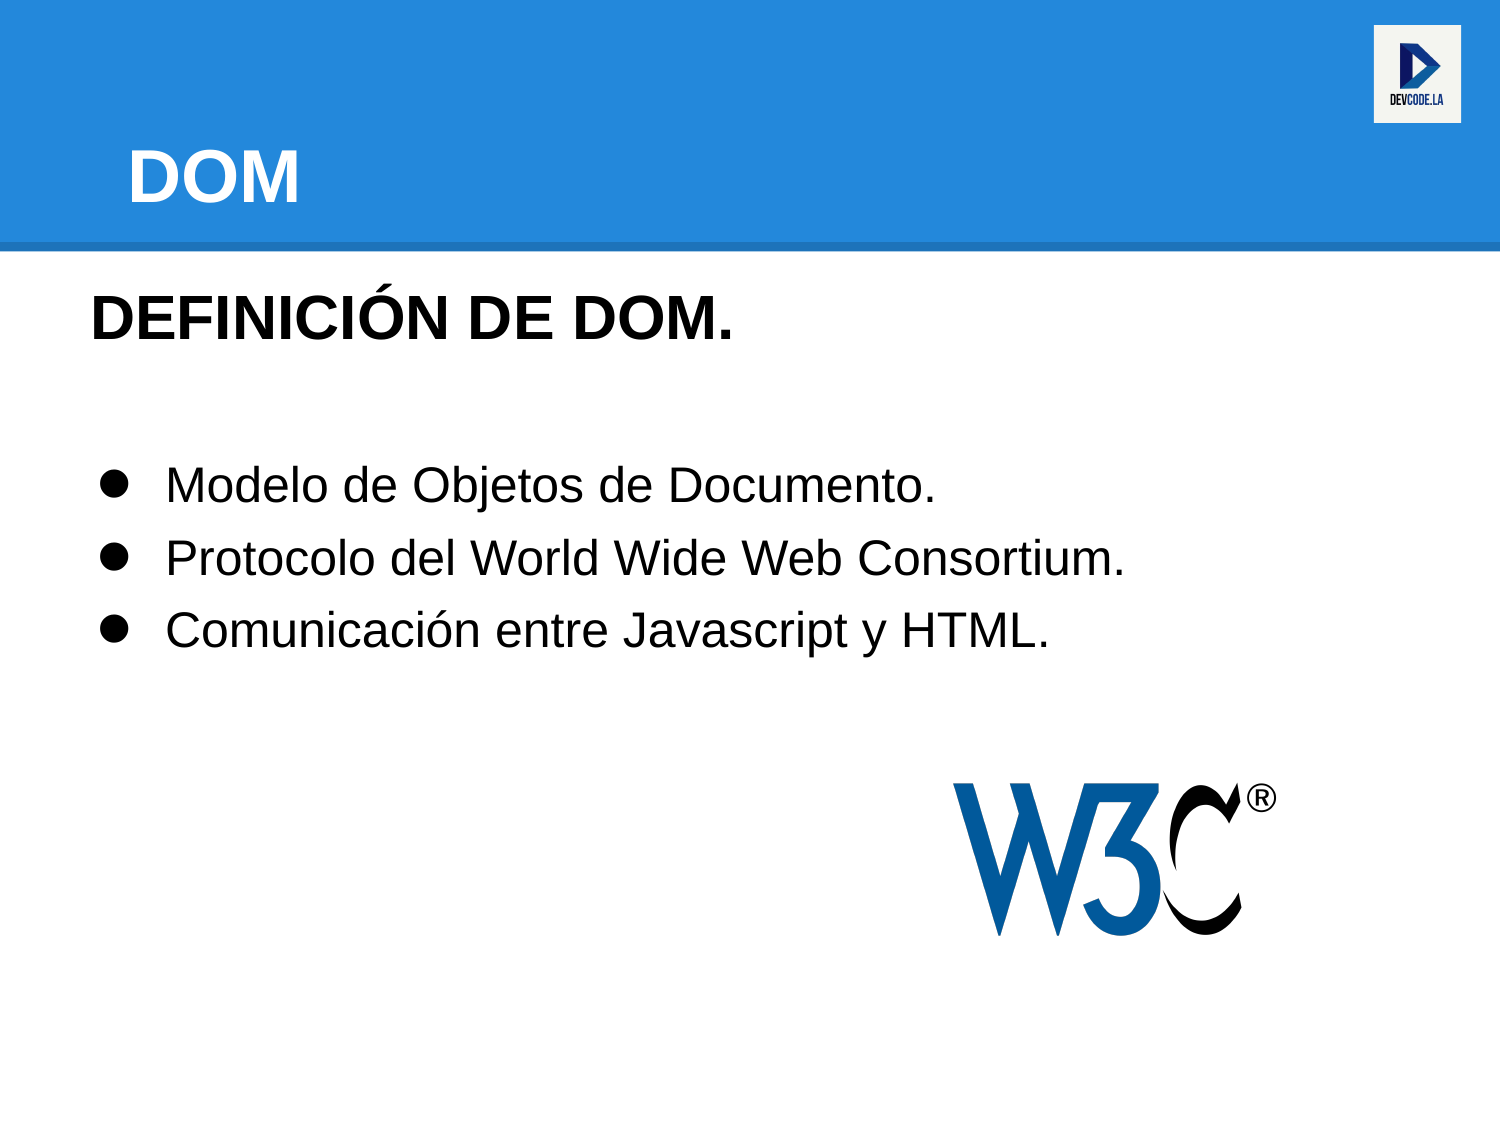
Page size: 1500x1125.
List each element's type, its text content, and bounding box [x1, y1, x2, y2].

text_box [945, 744, 1284, 974]
text_box [1373, 25, 1462, 123]
list DEFINICIÓN DE DOM. Modelo de Objetos de Documento. Protocolo del World Wide Web Consortium. Comunicación entre Javascript y HTML. [75, 262, 1425, 1026]
title DOM [75, 45, 1425, 233]
